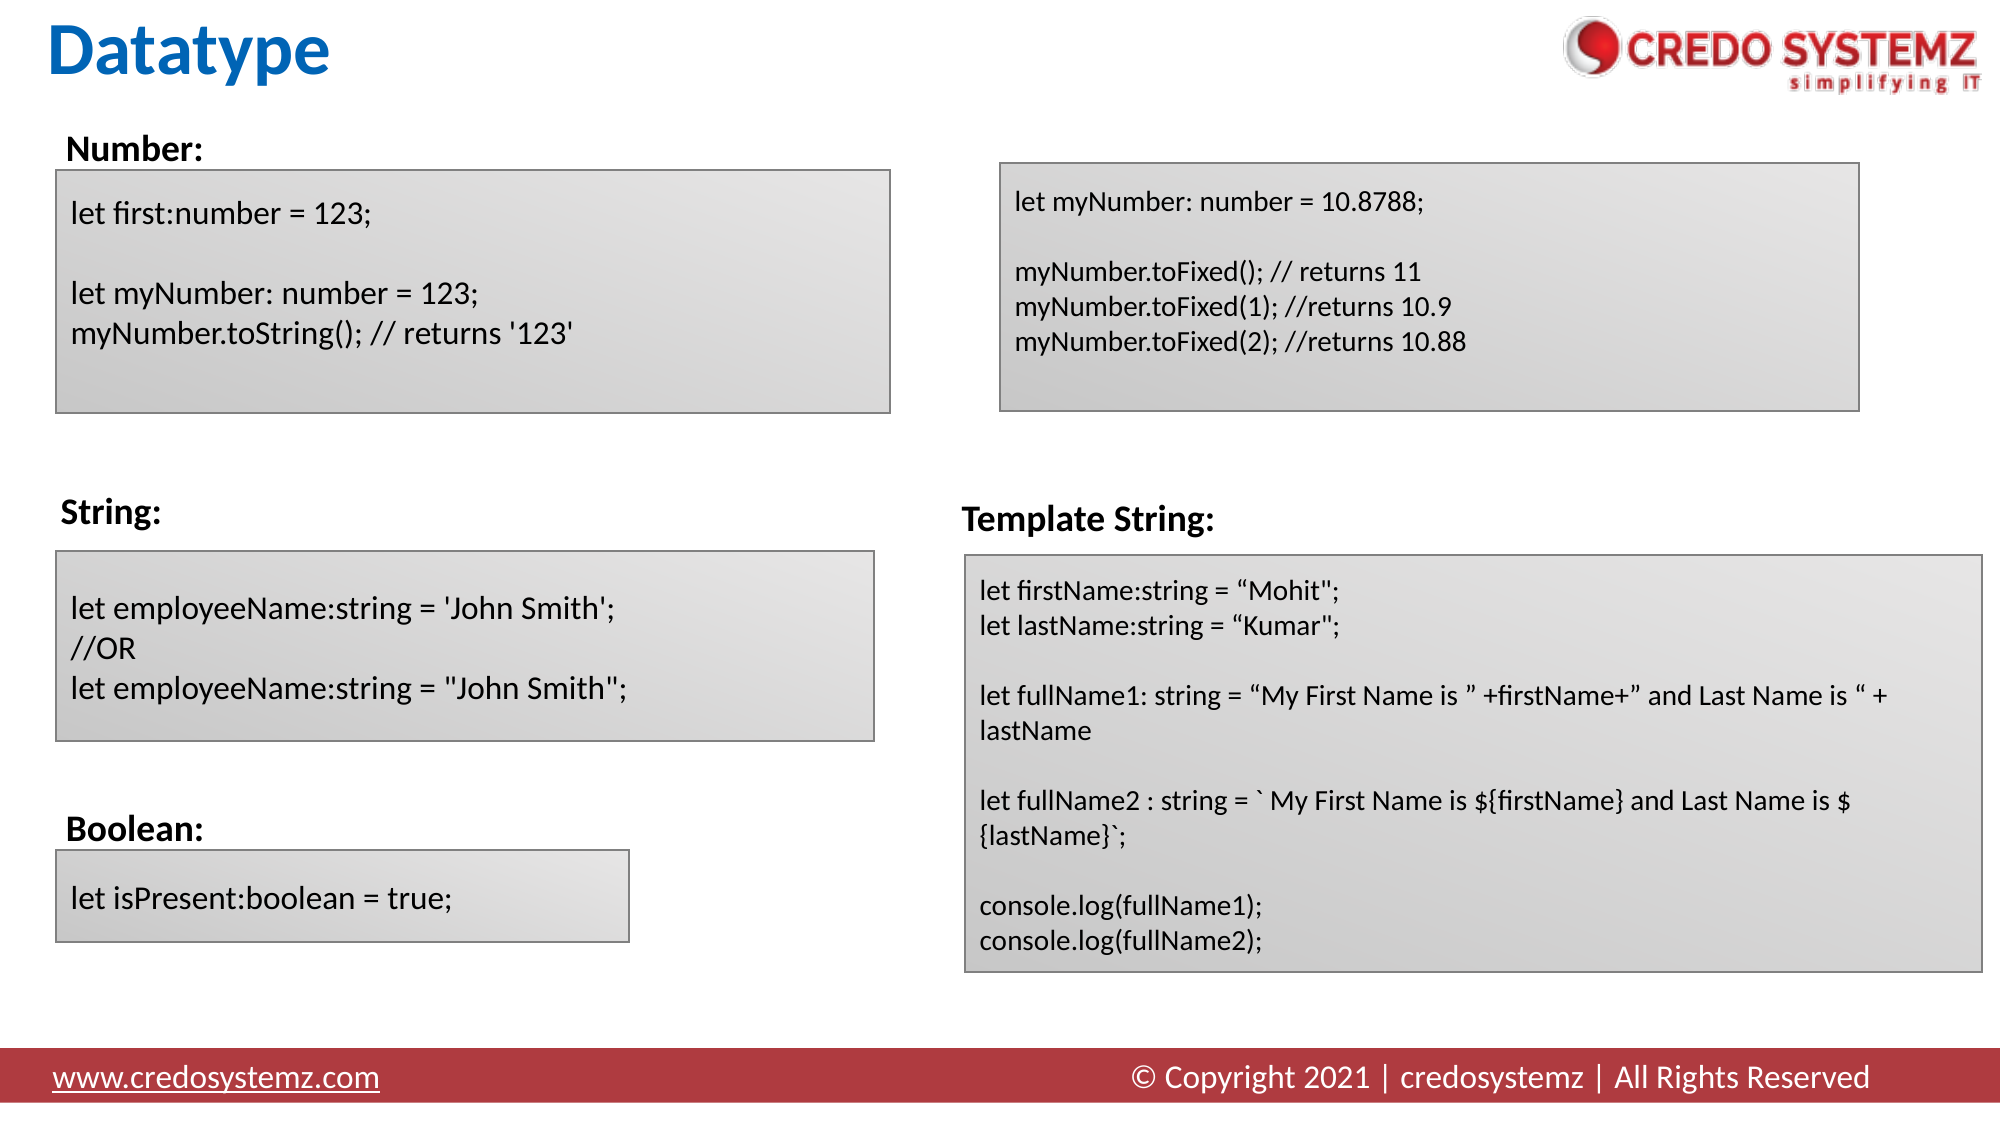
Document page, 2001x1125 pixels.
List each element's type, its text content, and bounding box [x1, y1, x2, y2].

text_box www.credosystemz.com © Copyright 2021 | credosystemz | All Rights Reserved [0, 1048, 2000, 1103]
picture [1561, 15, 1982, 95]
text_box String: [45, 479, 177, 540]
text_box let employeeName:string = 'John Smith'; //OR let employeeName:string = "John Smith"; [55, 550, 875, 742]
text_box let first:number = 123; let myNumber: number = 123; myNumber.toString(); // returns '123' [55, 169, 891, 414]
text_box Number: [32, 94, 1887, 177]
text_box let myNumber: number = 10.8788; myNumber.toFixed(); // returns 11 myNumber.toFixed(1); //returns 10.9 myNumber.toFixed(2); //returns 10.88 [999, 162, 1860, 412]
text_box Datatype [32, 2, 1639, 94]
text_box let firstName:string = “Mohit"; let lastName:string = “Kumar"; let fullName1: string = “My First Name is ” +firstName+” and Last Name is “ + lastName let fullName2 : string = ` My First Name is ${firstName} and Last Name is ${lastName}`; console.log(fullName1); console.log(fullName2); [964, 554, 1983, 973]
text_box Template String: [946, 486, 1231, 546]
text_box let isPresent:boolean = true; [55, 849, 630, 943]
text_box Boolean: [32, 774, 622, 857]
